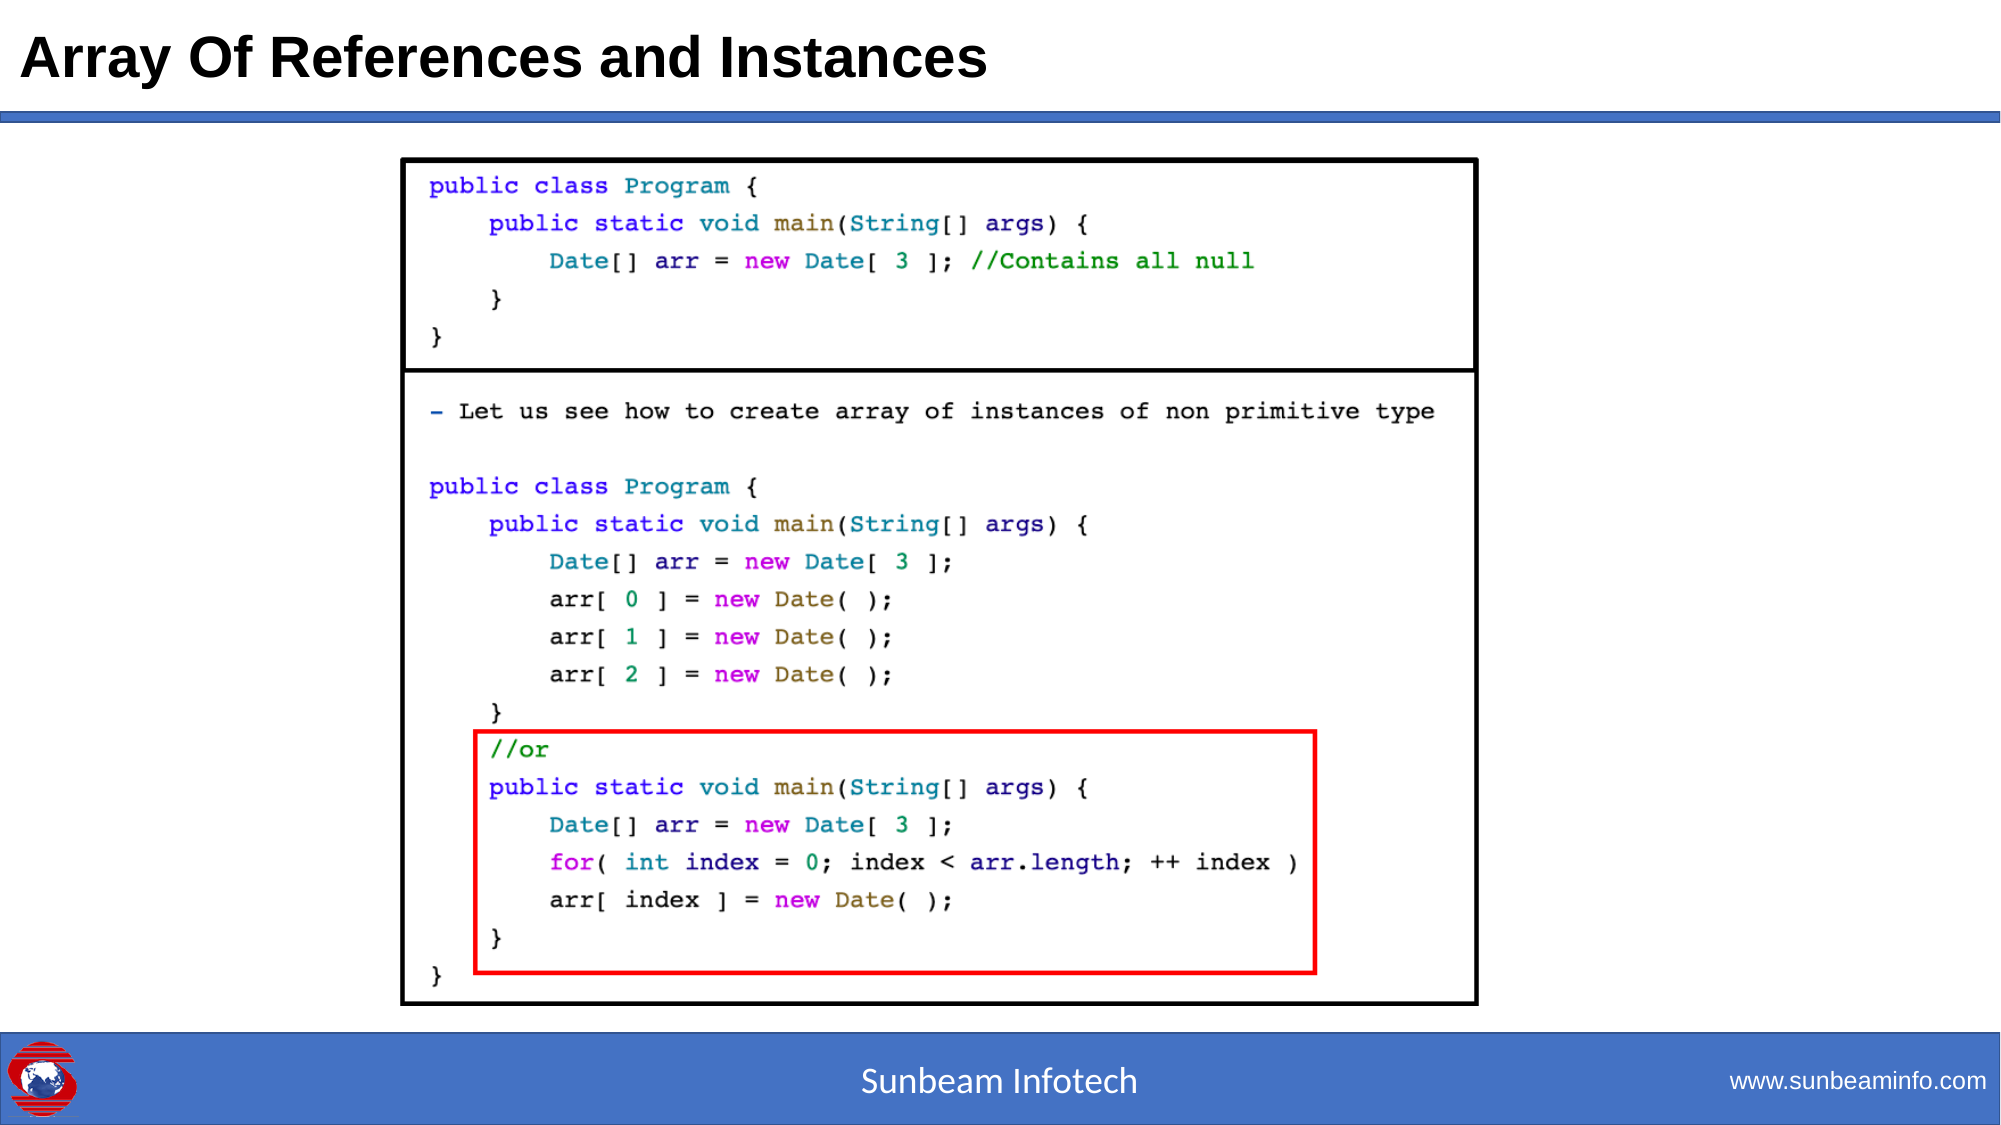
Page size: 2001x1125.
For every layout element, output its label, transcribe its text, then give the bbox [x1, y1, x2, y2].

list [398, 154, 1480, 1006]
picture [1, 1036, 82, 1117]
title Array Of References and Instances [4, 5, 1993, 112]
